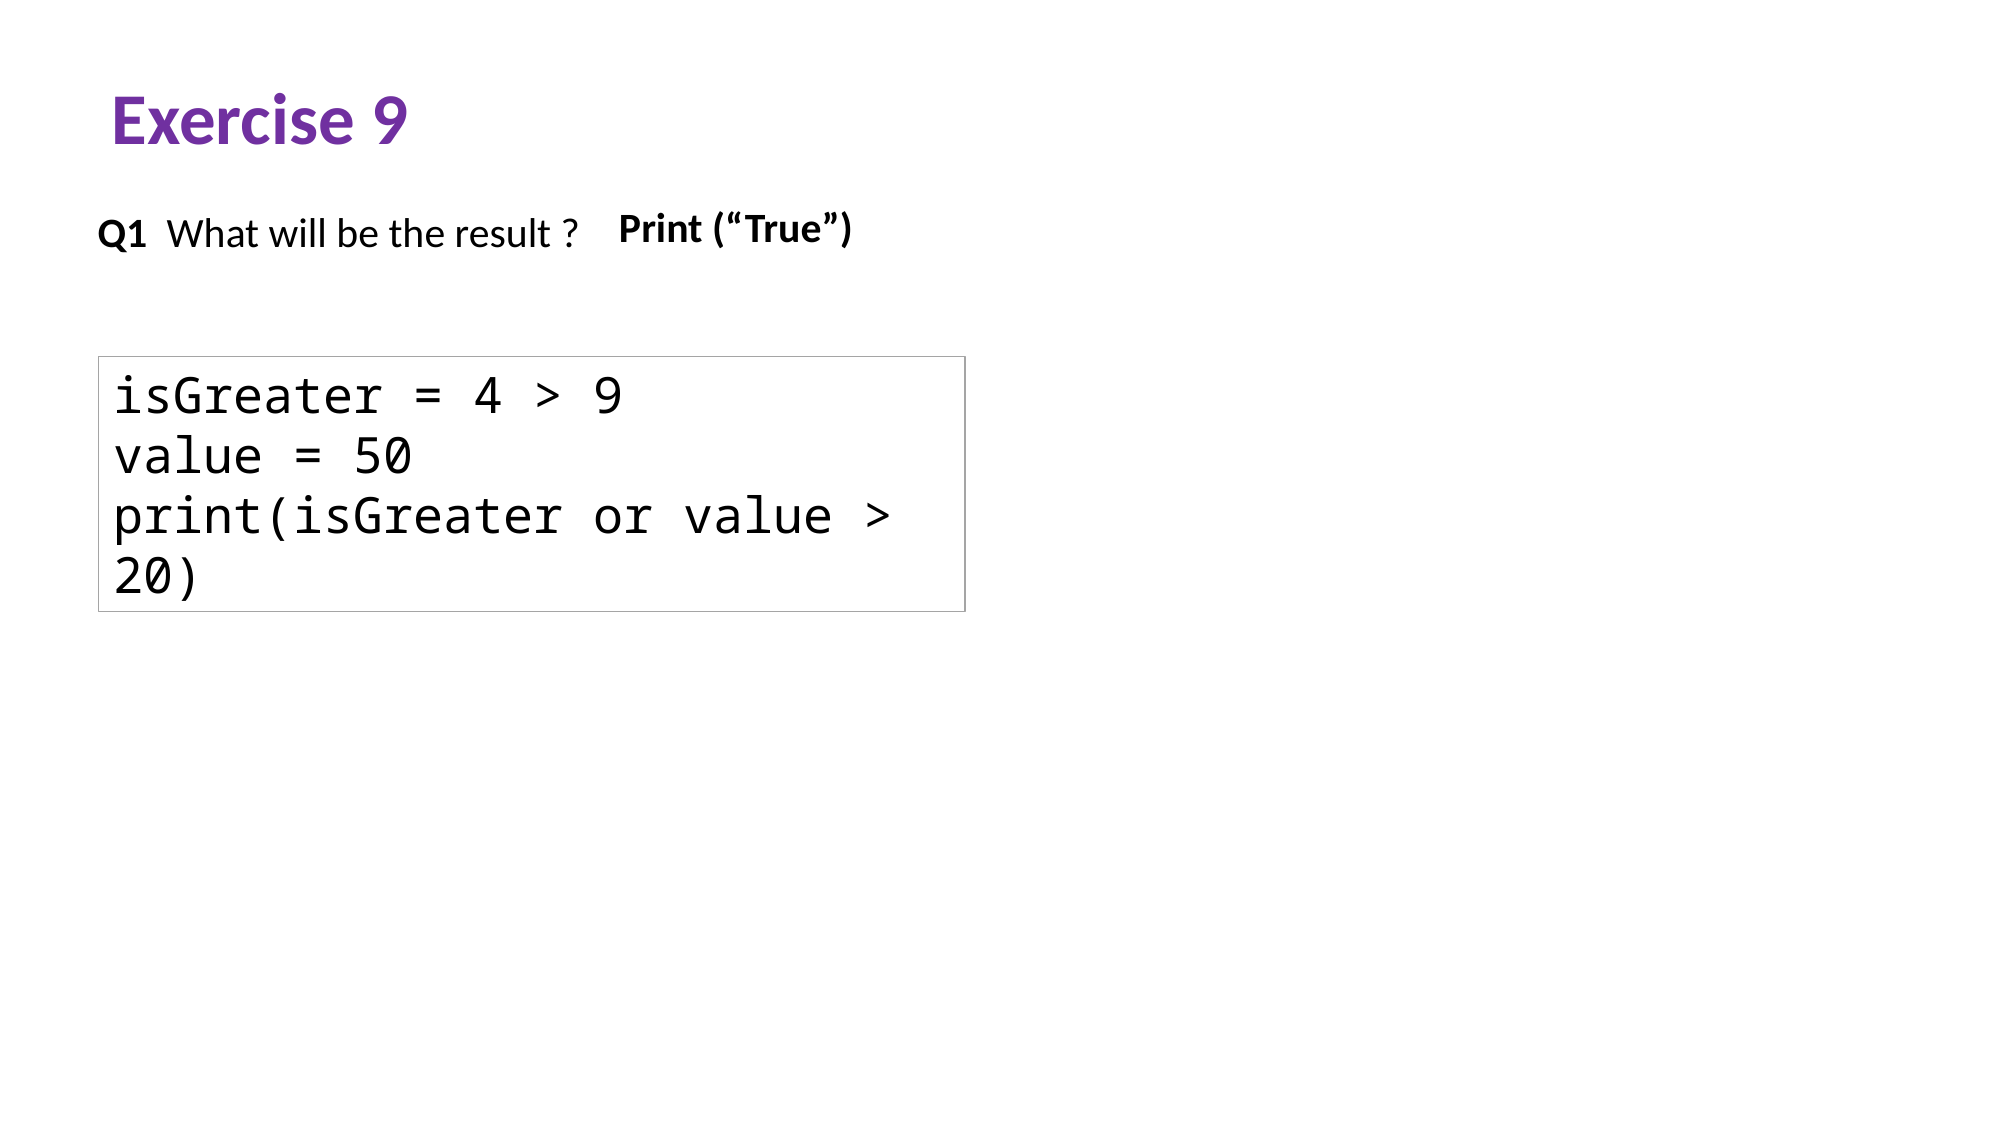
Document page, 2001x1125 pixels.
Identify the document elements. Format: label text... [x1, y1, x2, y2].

text_box Print (“True”) [603, 193, 896, 259]
text_box Exercise 9 [96, 64, 428, 167]
text_box isGreater = 4 > 9 value = 50 print(isGreater or value > 20) [98, 356, 965, 612]
text_box Q1 What will be the result ? [82, 198, 600, 264]
